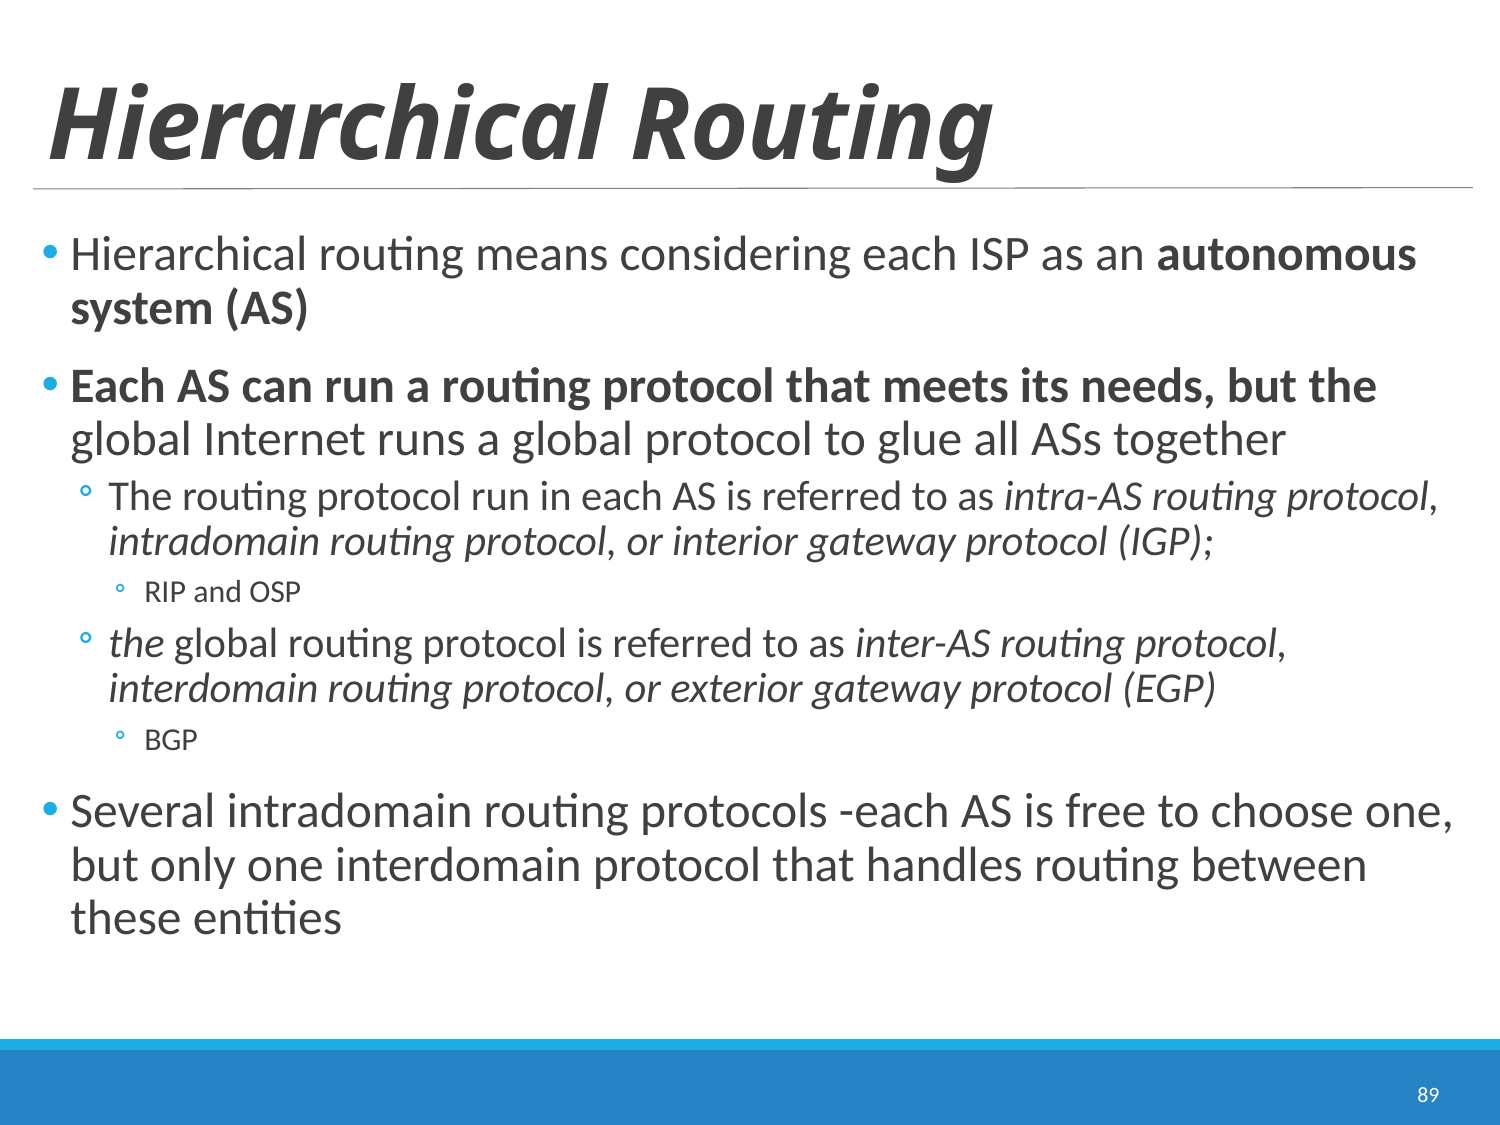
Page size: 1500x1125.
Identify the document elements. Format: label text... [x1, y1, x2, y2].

list Hierarchical routing means considering each ISP as an autonomous system (AS) Each AS can run a routing protocol that meets its needs, but the global Internet runs a global protocol to glue all ASs together The routing protocol run in each AS is referred to as intra-AS routing protocol, intradomain routing protocol, or interior gateway protocol (IGP); RIP and OSP the global routing protocol is referred to as inter-AS routing protocol, interdomain routing protocol, or exterior gateway protocol (EGP) BGP Several intradomain routing protocols -each AS is free to choose one, but only one interdomain protocol that handles routing between these entities [32, 220, 1473, 963]
title Hierarchical Routing [32, 37, 1473, 188]
